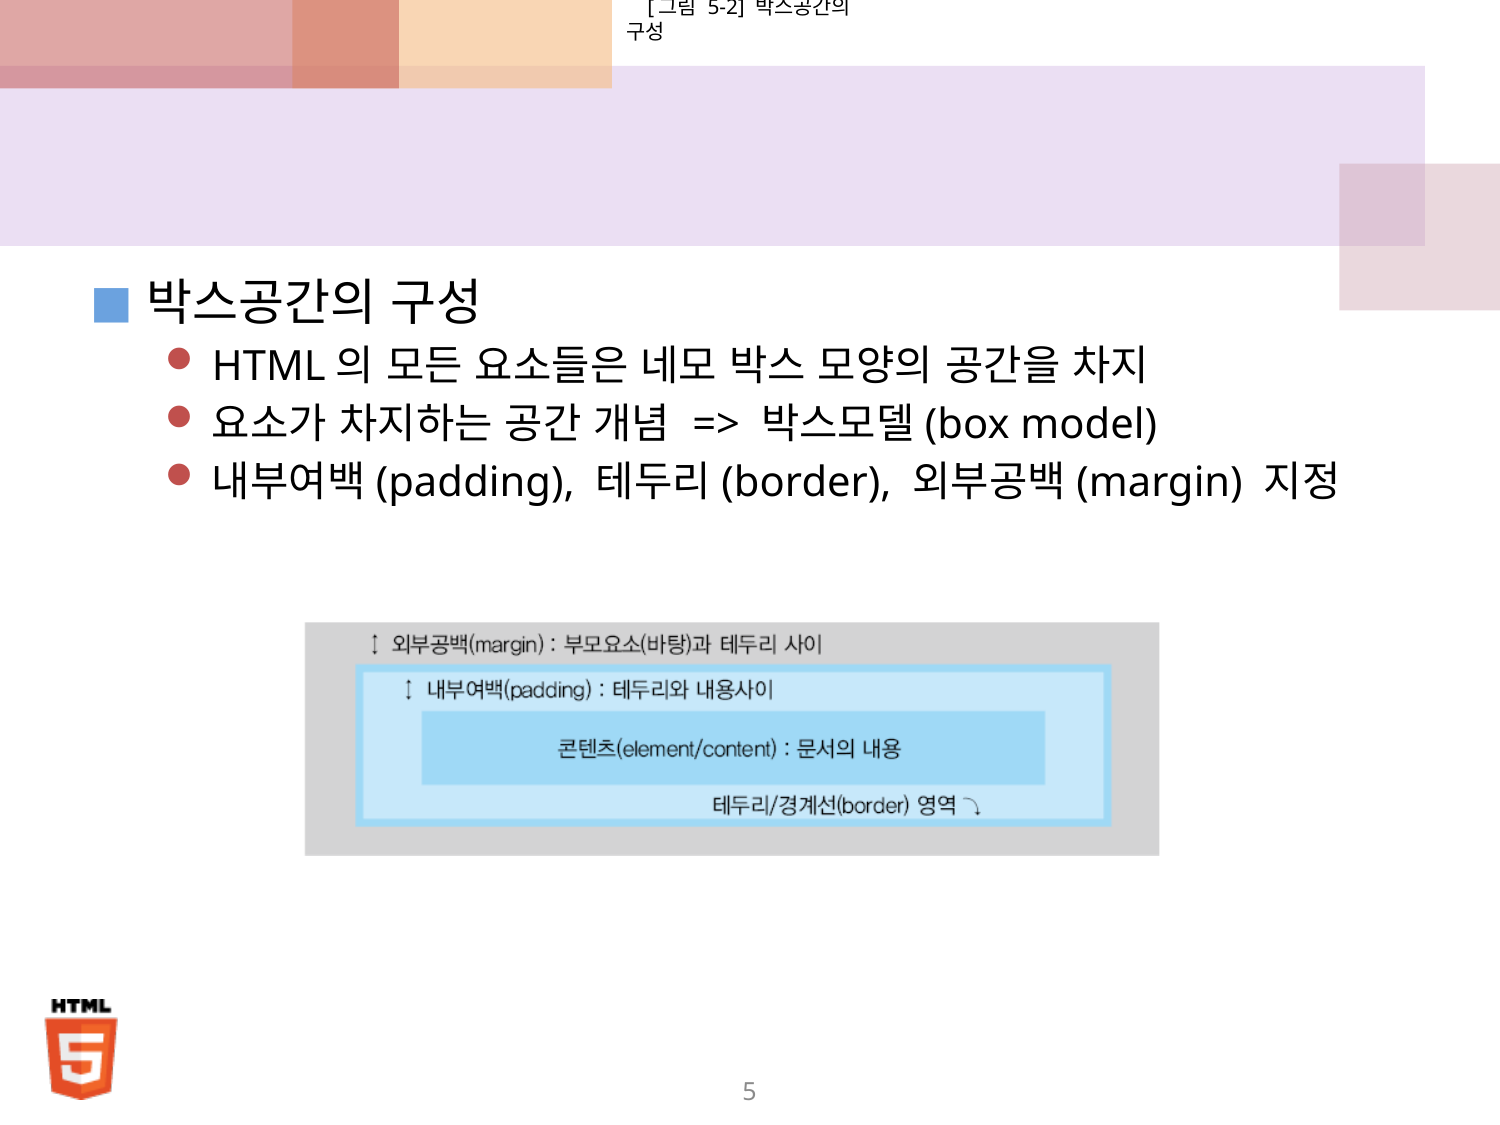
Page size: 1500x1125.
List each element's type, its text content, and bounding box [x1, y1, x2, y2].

picture [31, 999, 132, 1100]
list 박스공간의 구성 HTML의 모든 요소들은 네모 박스 모양의 공간을 차지 요소가 차지하는 공간 개념 => 박스모델(box model) 내부여백(padding), 테두리(border), 외부공백(margin) 지정 [75, 262, 1425, 1005]
picture [288, 621, 1176, 856]
text_box [그림 5-2] 박스공간의 구성 [611, 0, 889, 77]
slide_number 5 [574, 1072, 925, 1113]
